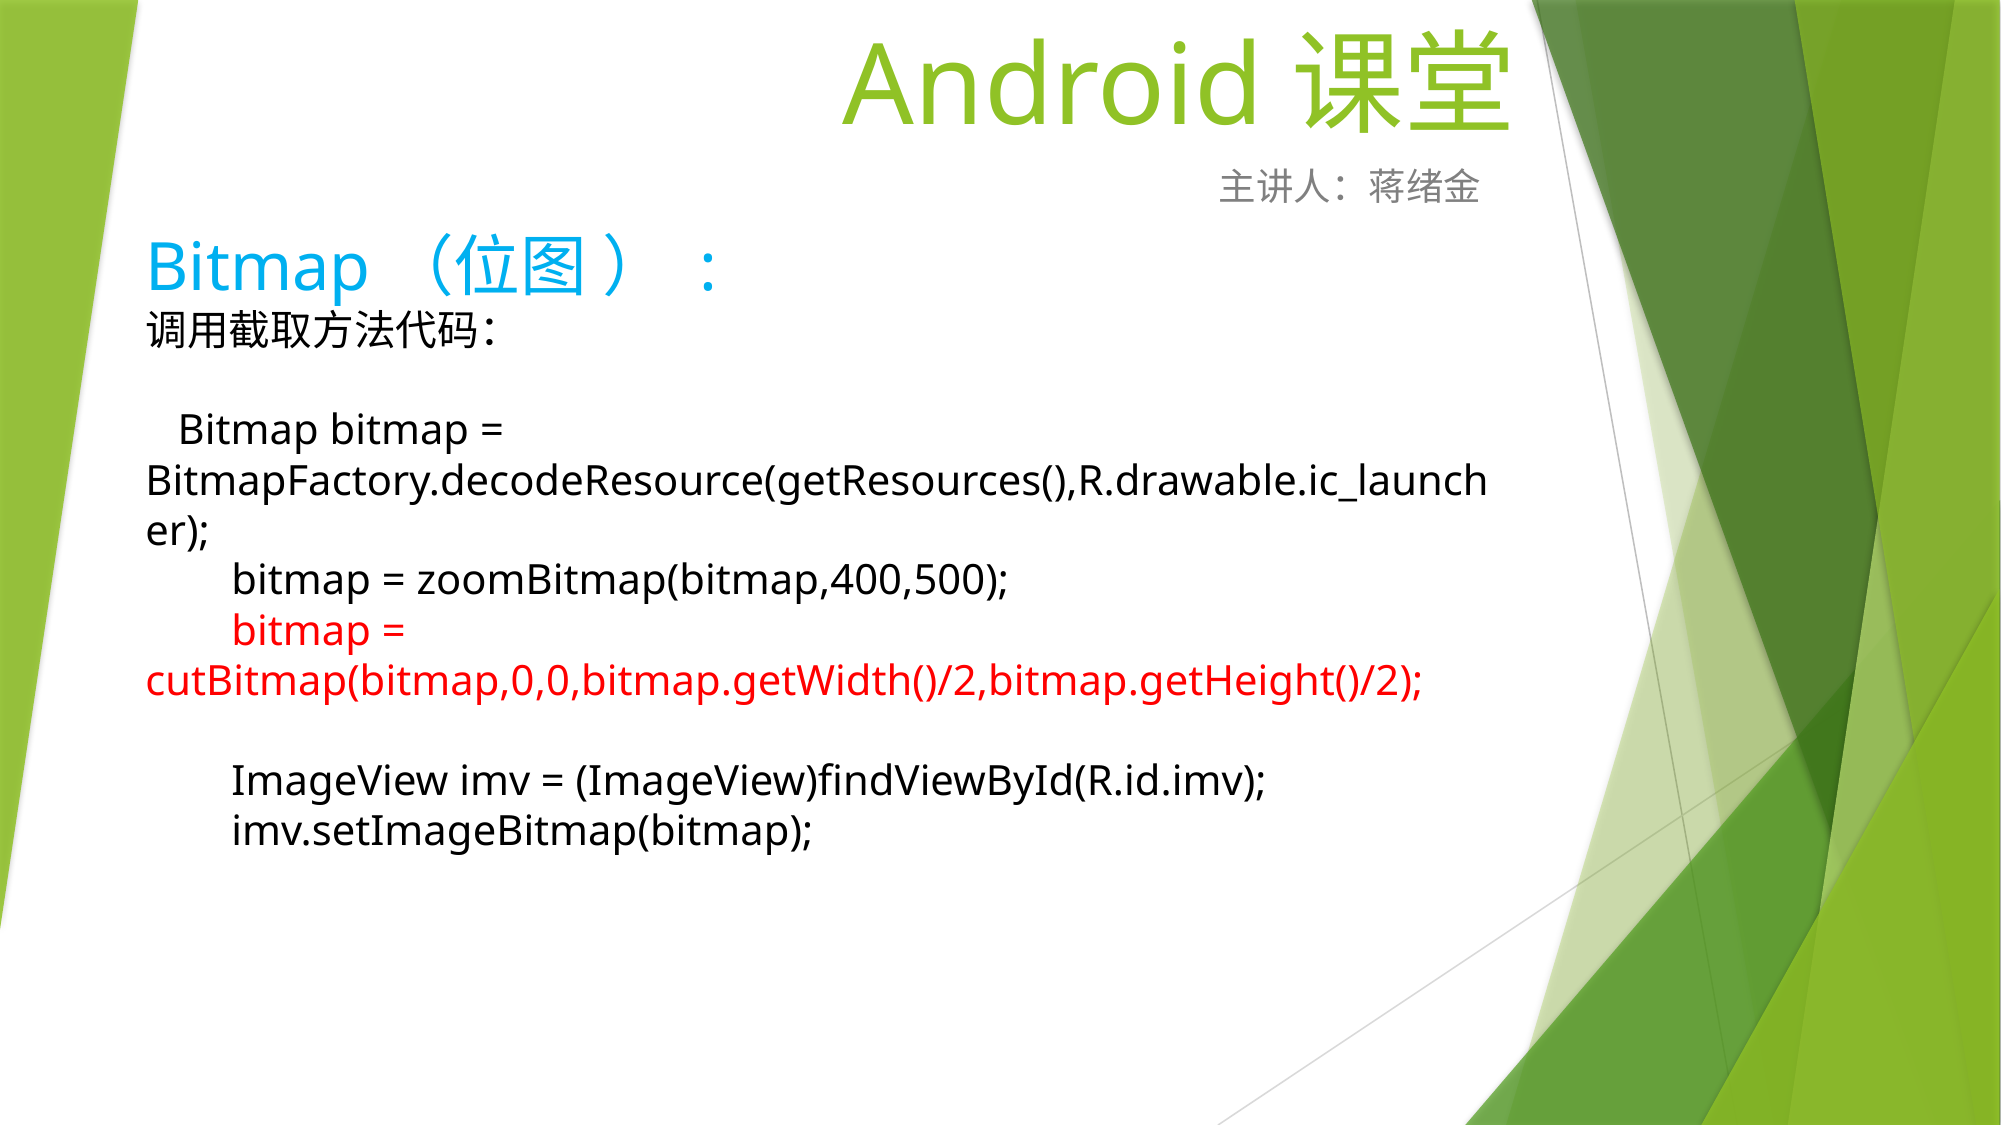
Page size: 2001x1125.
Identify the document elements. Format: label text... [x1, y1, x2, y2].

title Android课堂 [256, 0, 1531, 155]
subtitle 主讲人：蒋绪金 [210, 154, 1514, 215]
text_box Bitmap（位图 ） : 调用截取方法代码： Bitmap bitmap = BitmapFactory.decodeResource(getResources(),R.drawable.ic_launcher); bitmap = zoomBitmap(bitmap,400,500); bitmap = cutBitmap(bitmap,0,0,bitmap.getWidth()/2,bitmap.getHeight()/2); ImageView imv = (ImageView)findViewById(R.id.imv); imv.setImageBitmap(bitmap); [130, 215, 1514, 861]
